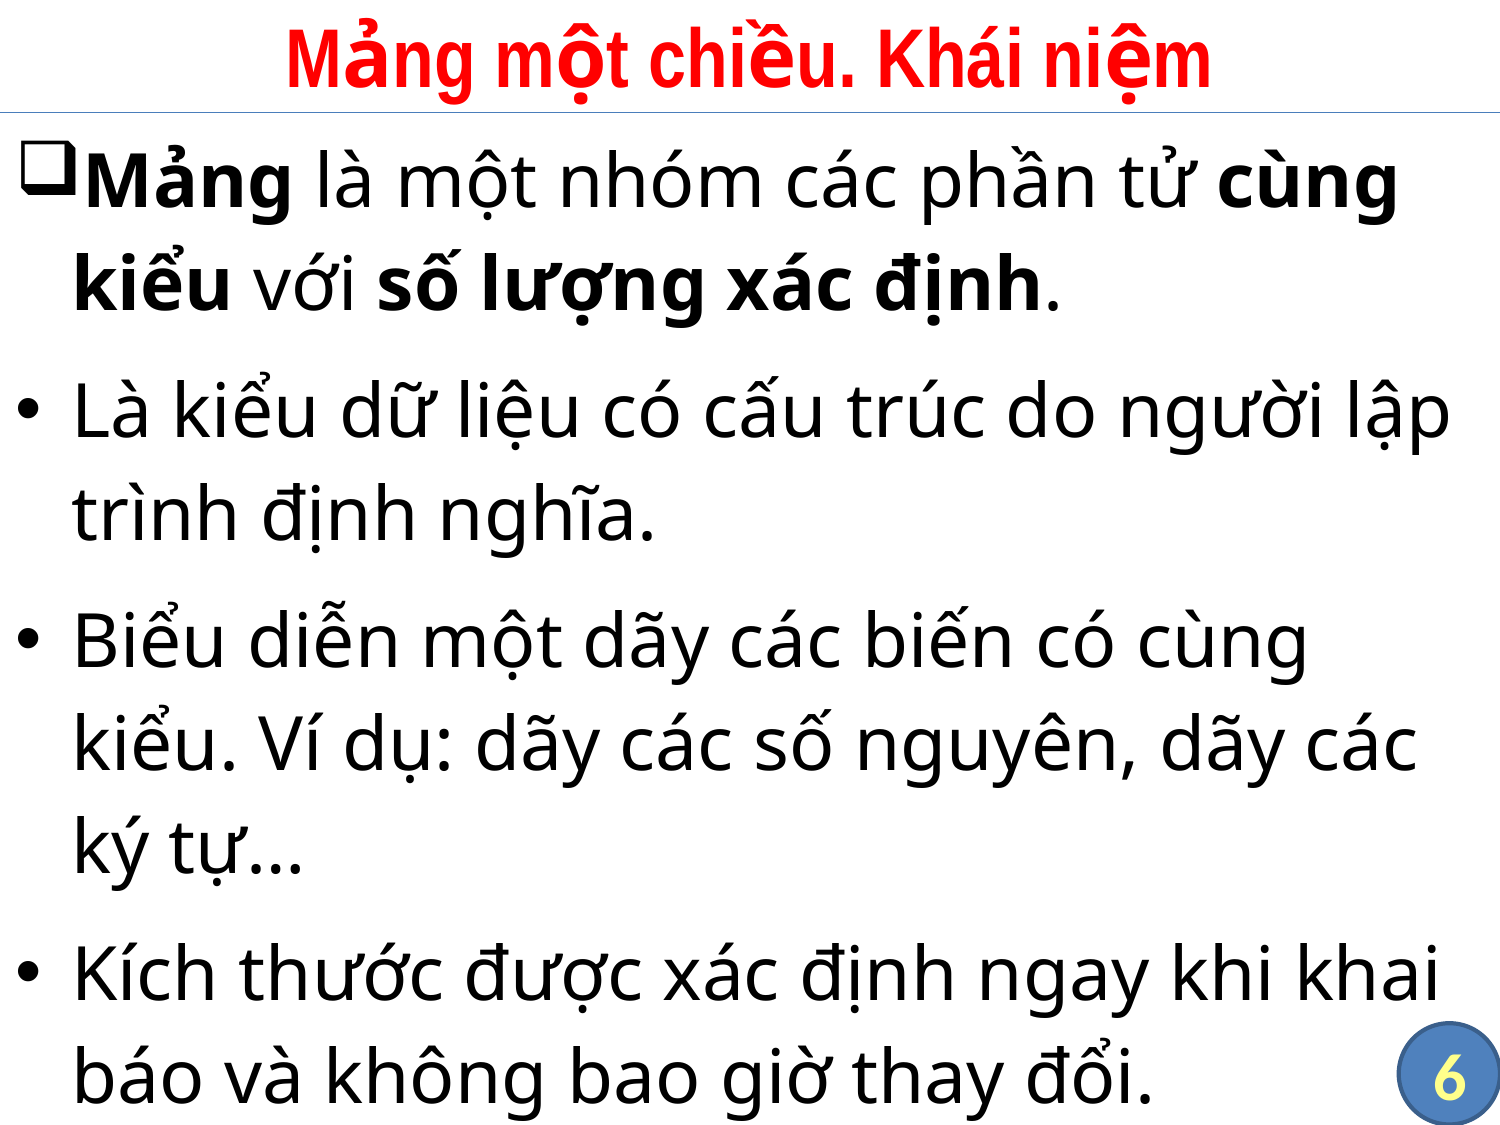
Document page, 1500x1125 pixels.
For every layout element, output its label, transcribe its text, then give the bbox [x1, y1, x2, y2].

title Mảng một chiều. Khái niệm [0, 0, 1500, 113]
list Mảng là một nhóm các phần tử cùng kiểu với số lượng xác định. Là kiểu dữ liệu có cấu trúc do người lập trình định nghĩa. Biểu diễn một dãy các biến có cùng kiểu. Ví dụ: dãy các số nguyên, dãy các ký tự… Kích thước được xác định ngay khi khai báo và không bao giờ thay đổi. [0, 113, 1500, 1125]
slide_number 6 [1399, 1023, 1500, 1125]
